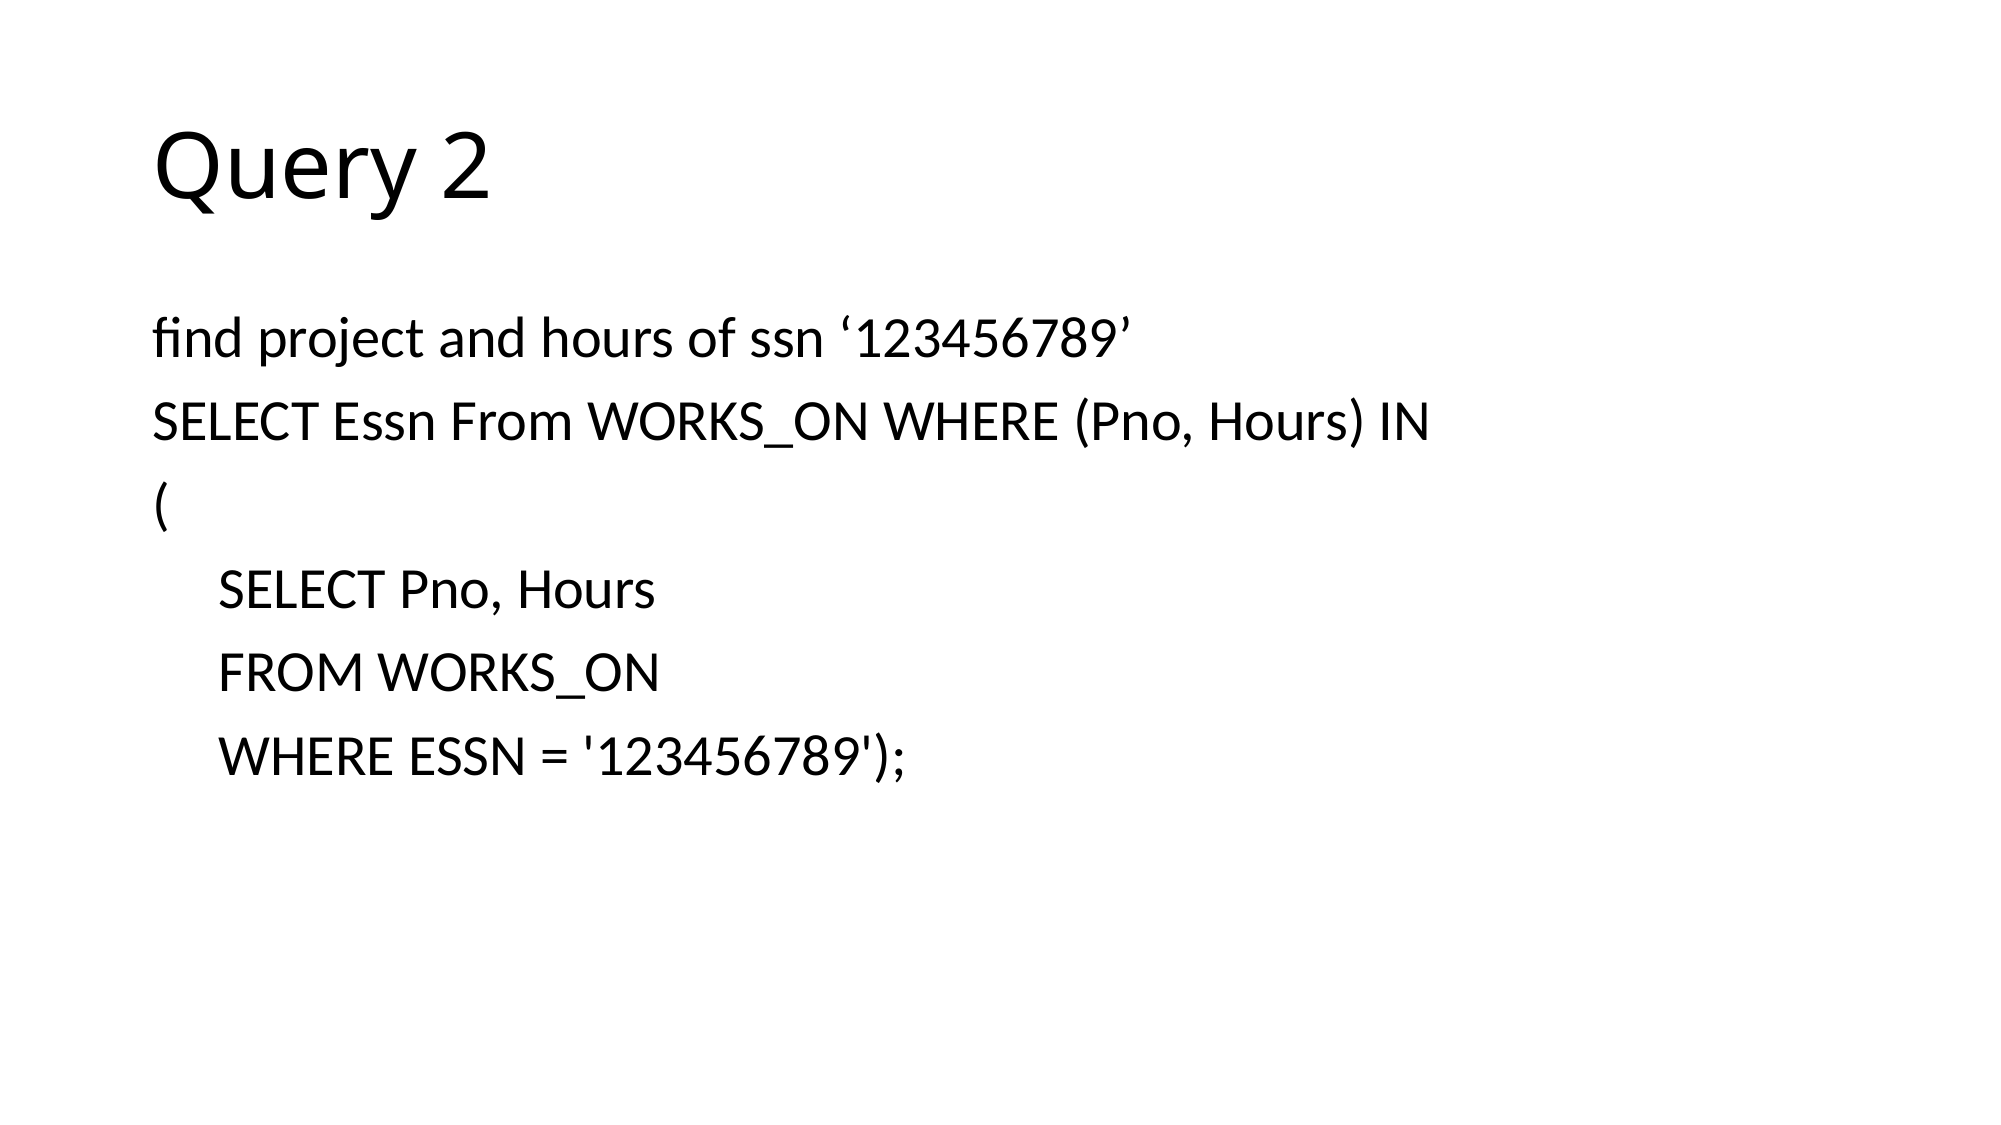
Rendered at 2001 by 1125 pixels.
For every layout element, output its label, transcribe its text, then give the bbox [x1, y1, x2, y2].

list find project and hours of ssn ‘123456789’ SELECT Essn From WORKS_ON WHERE (Pno, Hours) IN ( SELECT Pno, Hours FROM WORKS_ON WHERE ESSN = '123456789'); [137, 299, 1863, 1014]
title Query 2 [137, 59, 1863, 278]
